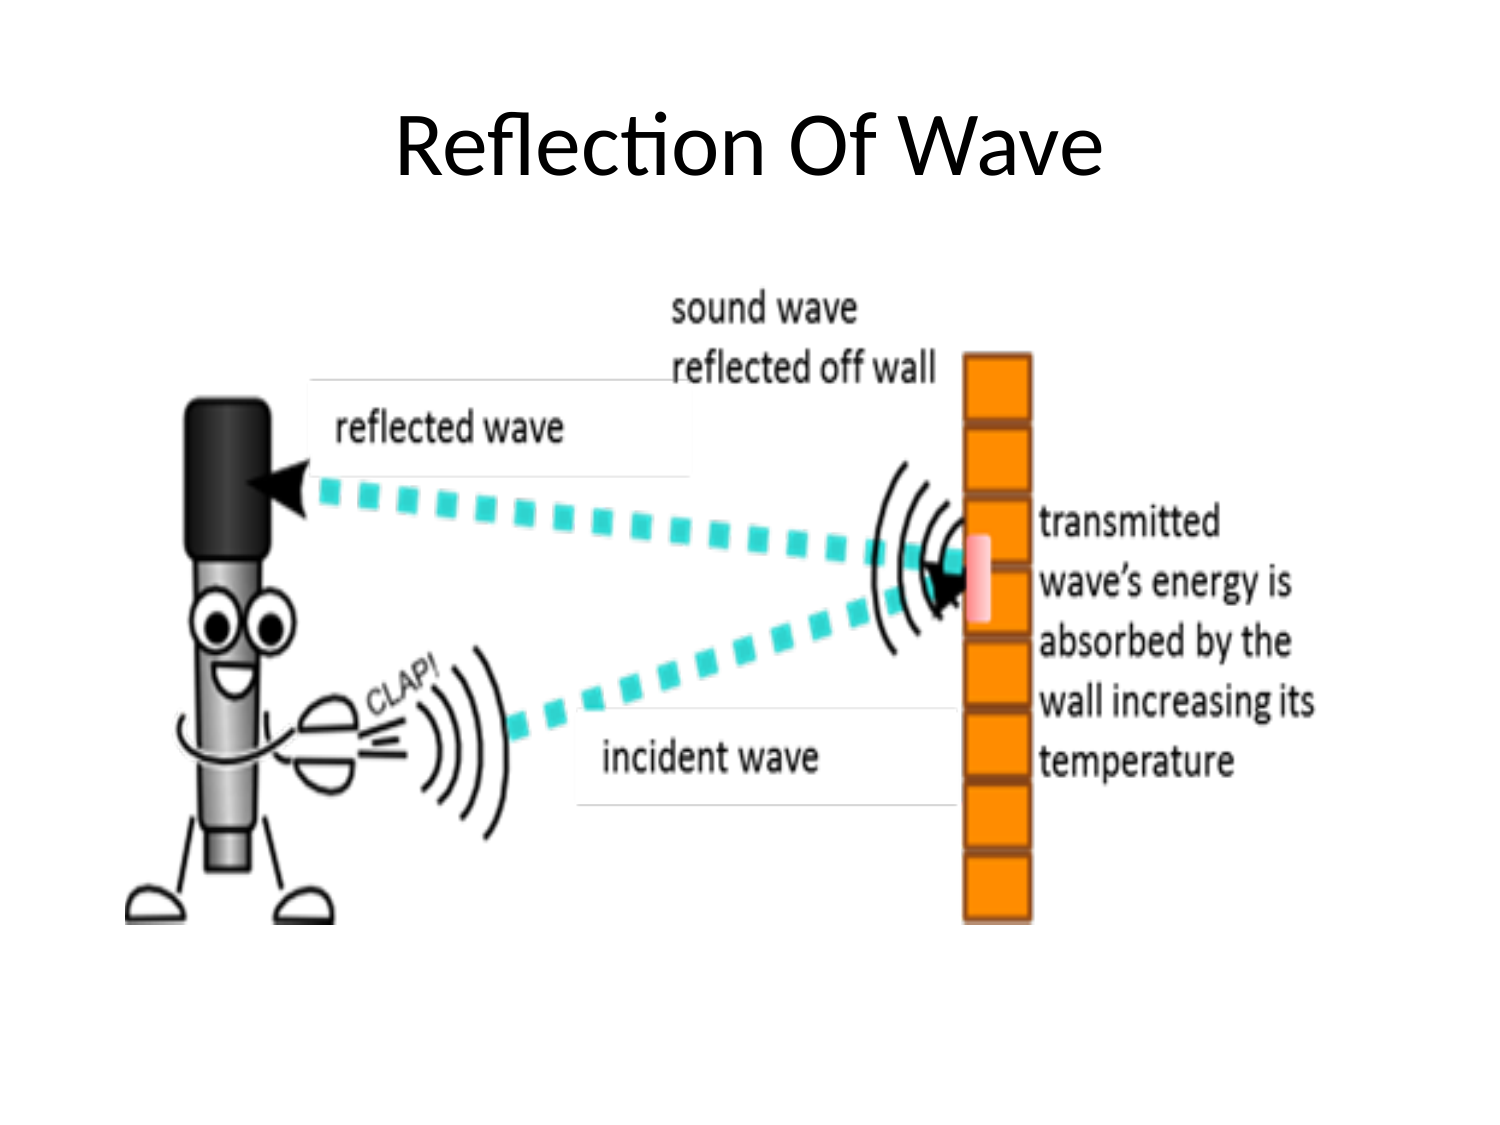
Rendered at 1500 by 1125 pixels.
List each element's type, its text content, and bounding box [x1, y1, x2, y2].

title Reflection Of Wave [75, 45, 1425, 233]
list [124, 262, 1351, 926]
